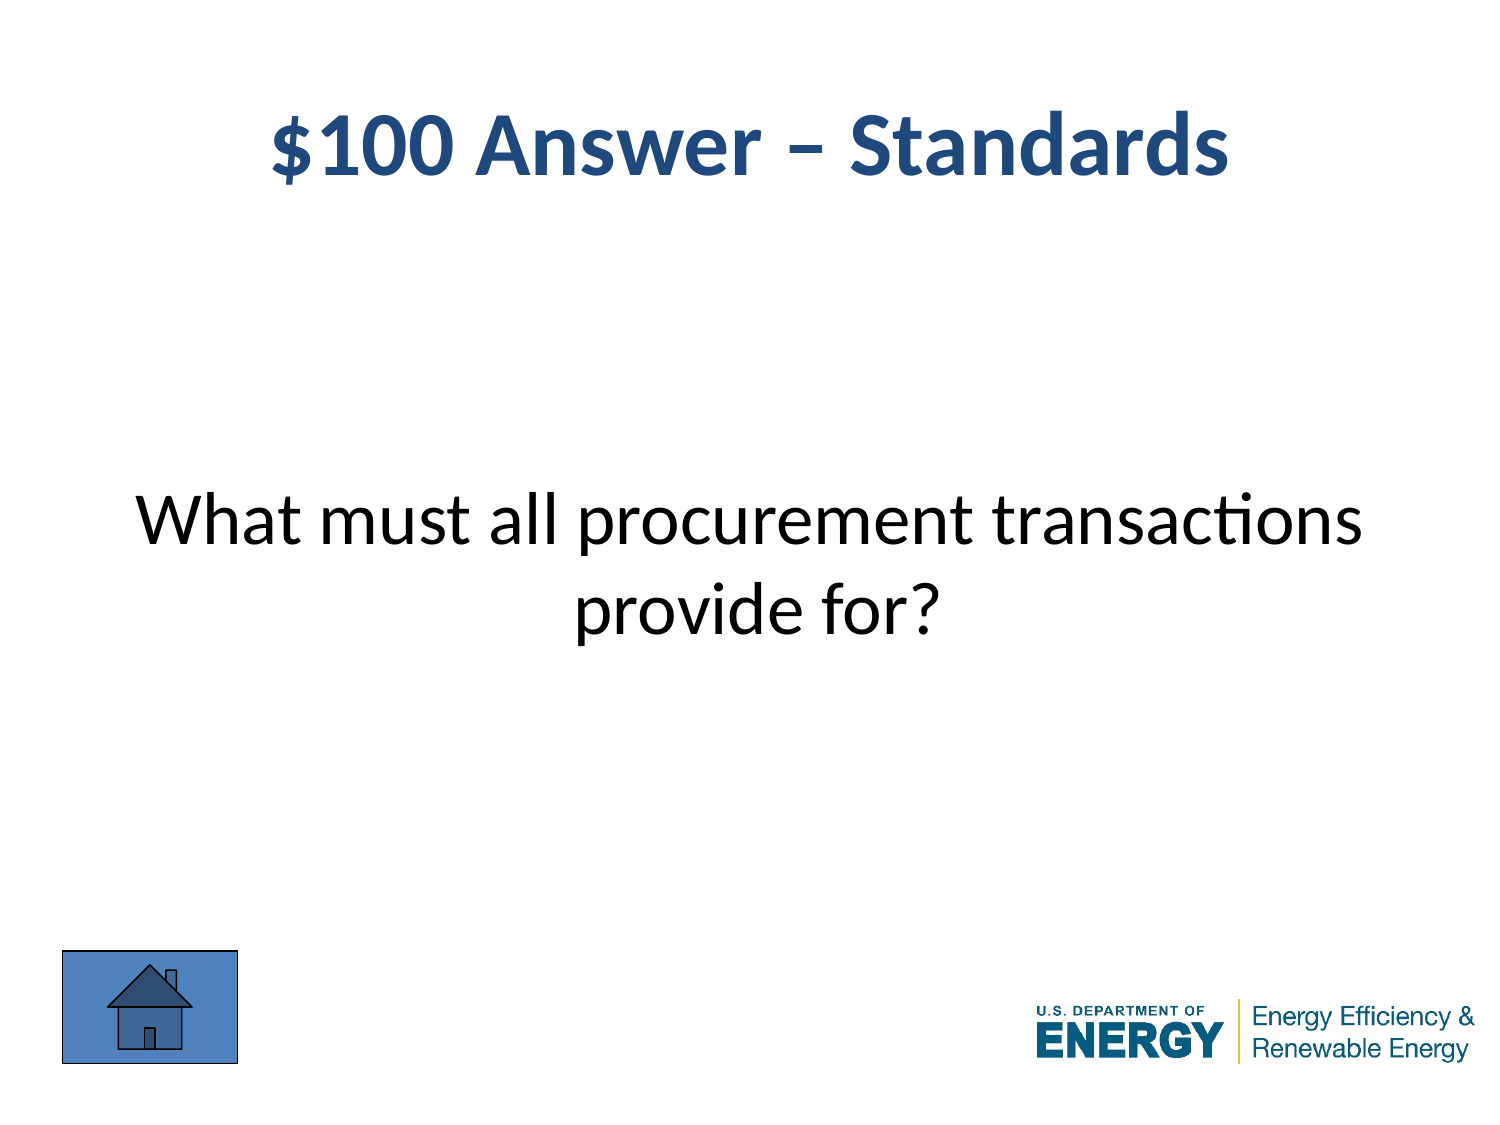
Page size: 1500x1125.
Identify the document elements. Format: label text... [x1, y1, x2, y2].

picture [1037, 999, 1475, 1064]
title $100 Answer – Standards [75, 45, 1425, 233]
text_box What must all procurement transactions provide for? [112, 462, 1388, 658]
